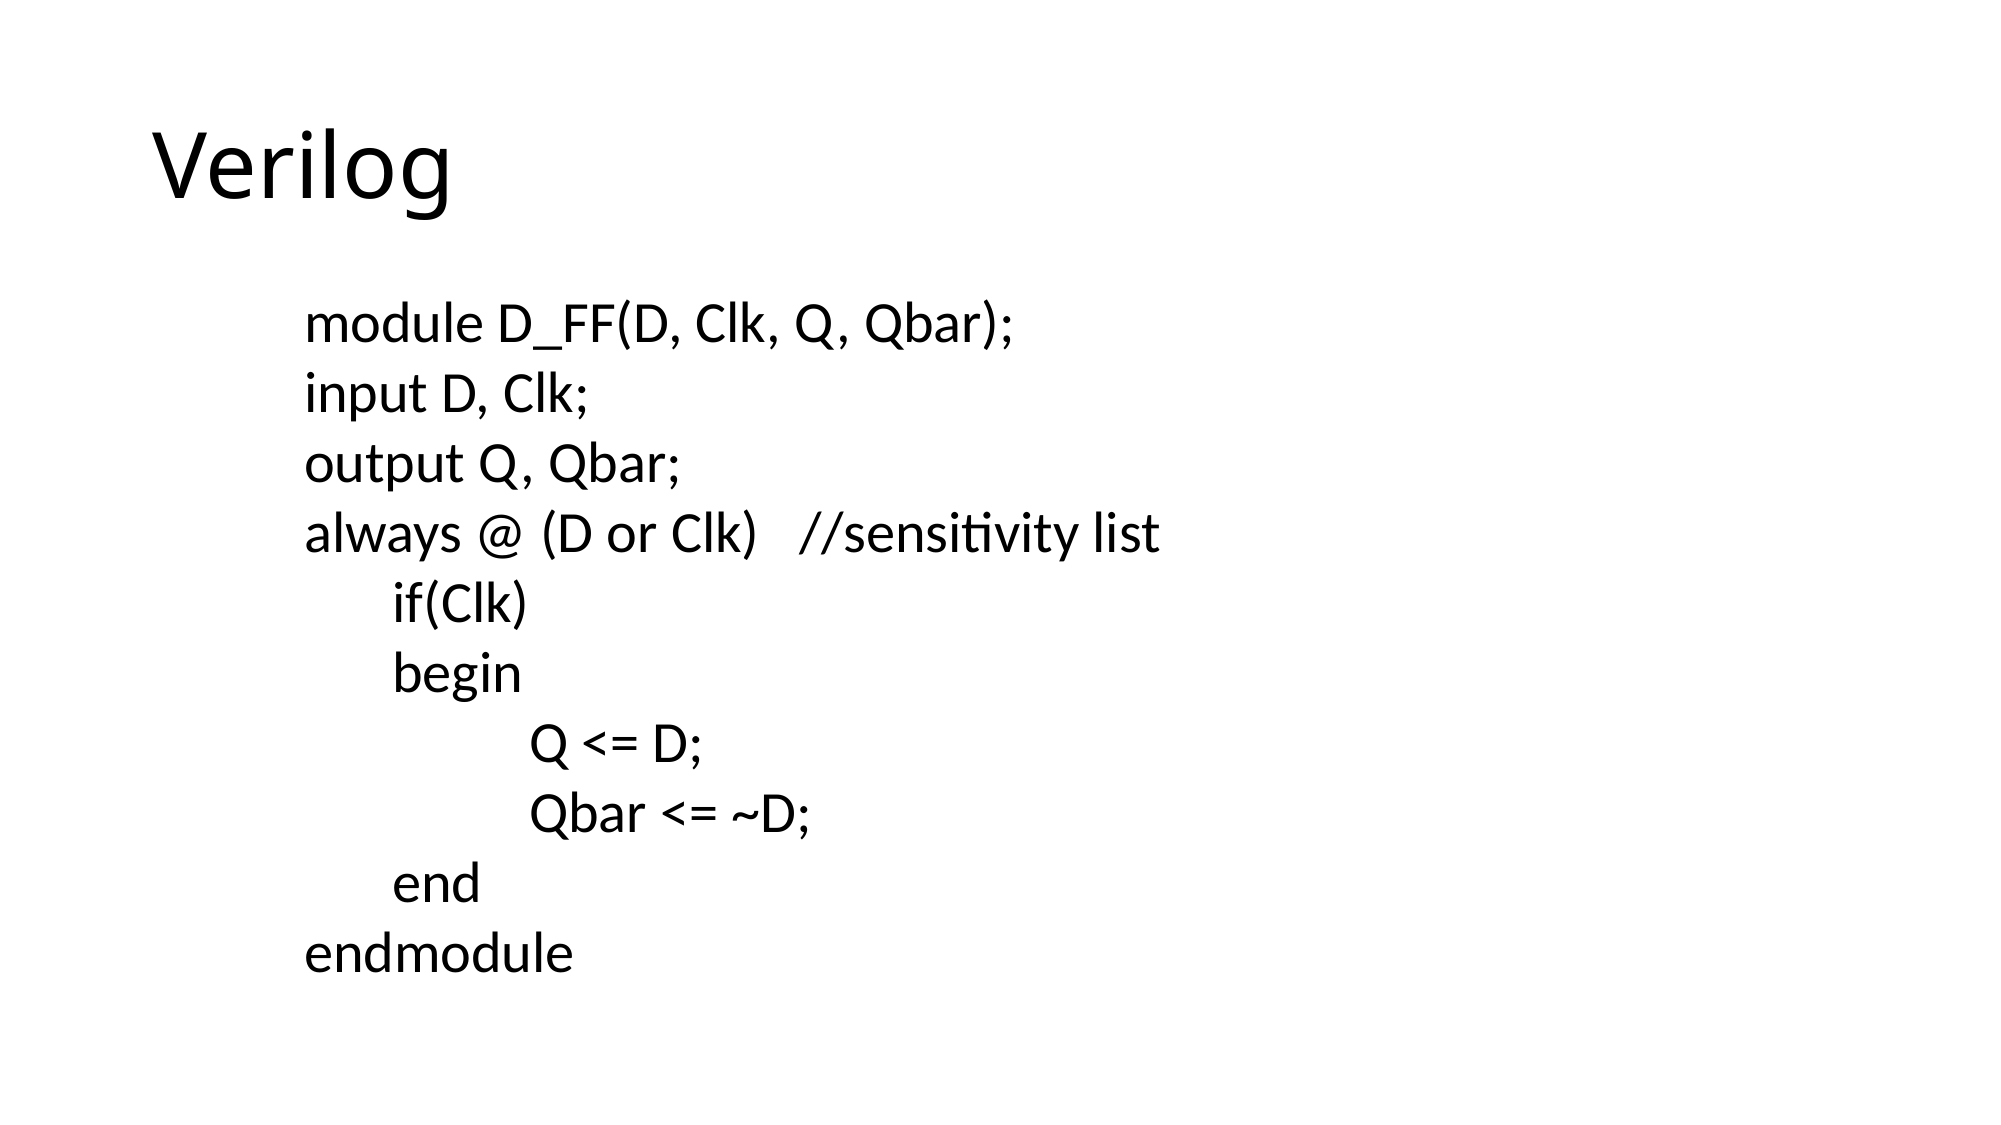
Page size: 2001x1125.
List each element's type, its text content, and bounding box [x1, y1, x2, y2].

text_box module D_FF(D, Clk, Q, Qbar); input D, Clk; output Q, Qbar; always @ (D or Clk) //sensitivity list if(Clk) begin Q <= D; Qbar <= ~D; end endmodule [289, 277, 1290, 992]
title Verilog [137, 59, 1863, 278]
